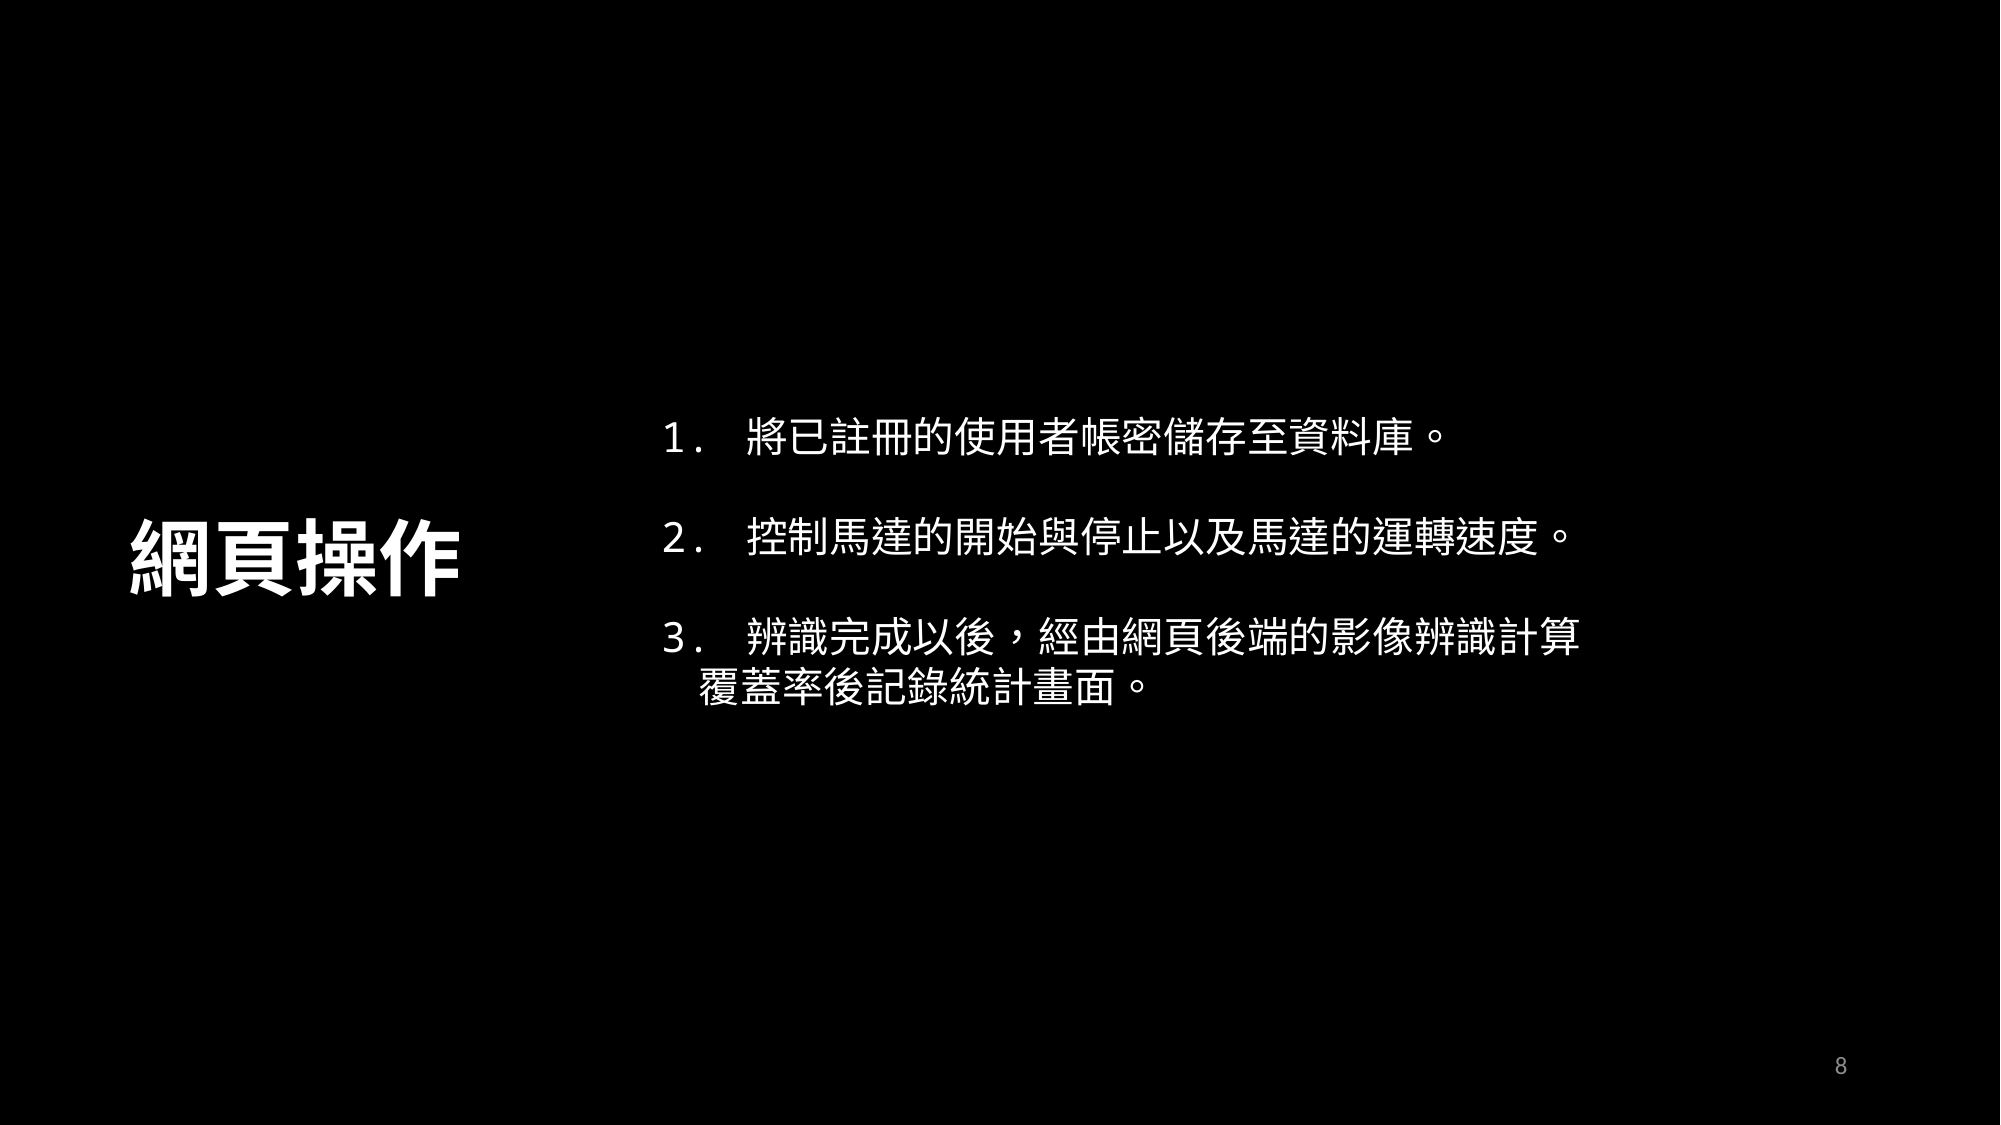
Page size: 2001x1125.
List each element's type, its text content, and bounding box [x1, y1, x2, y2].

slide_number 8 [1683, 1035, 1863, 1095]
text_box 1. 將已註冊的使用者帳密儲存至資料庫。 2. 控制馬達的開始與停止以及馬達的運轉速度。 3. 辨識完成以後，經由網頁後端的影像辨識計算 覆蓋率後記錄統計畫面。 [646, 403, 1684, 719]
text_box 網頁操作 [113, 0, 544, 1125]
